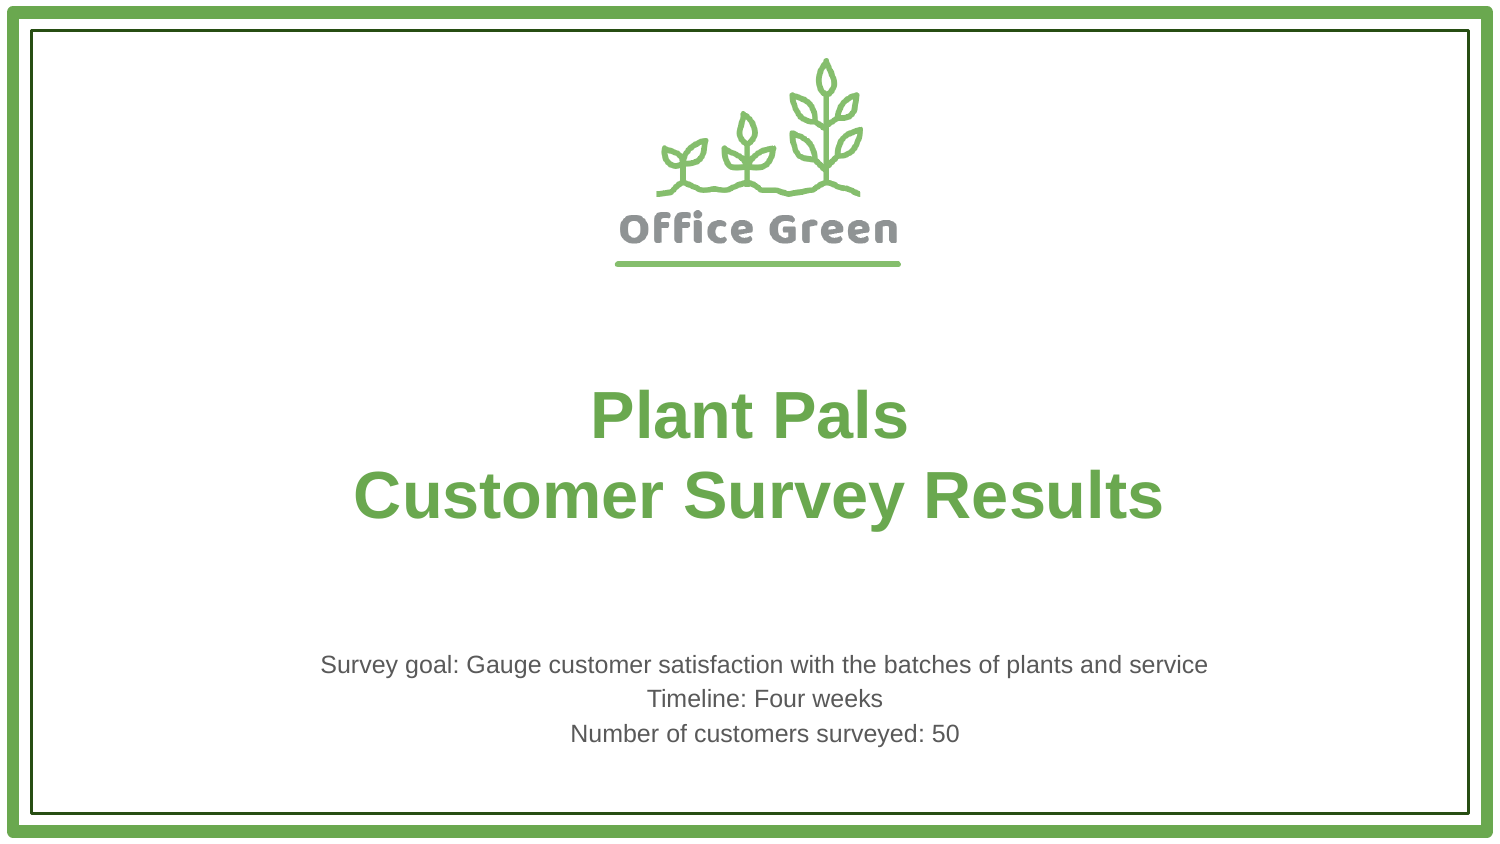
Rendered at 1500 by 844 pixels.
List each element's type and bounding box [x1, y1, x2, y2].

text_box [12, 12, 1488, 832]
picture [578, 37, 922, 289]
